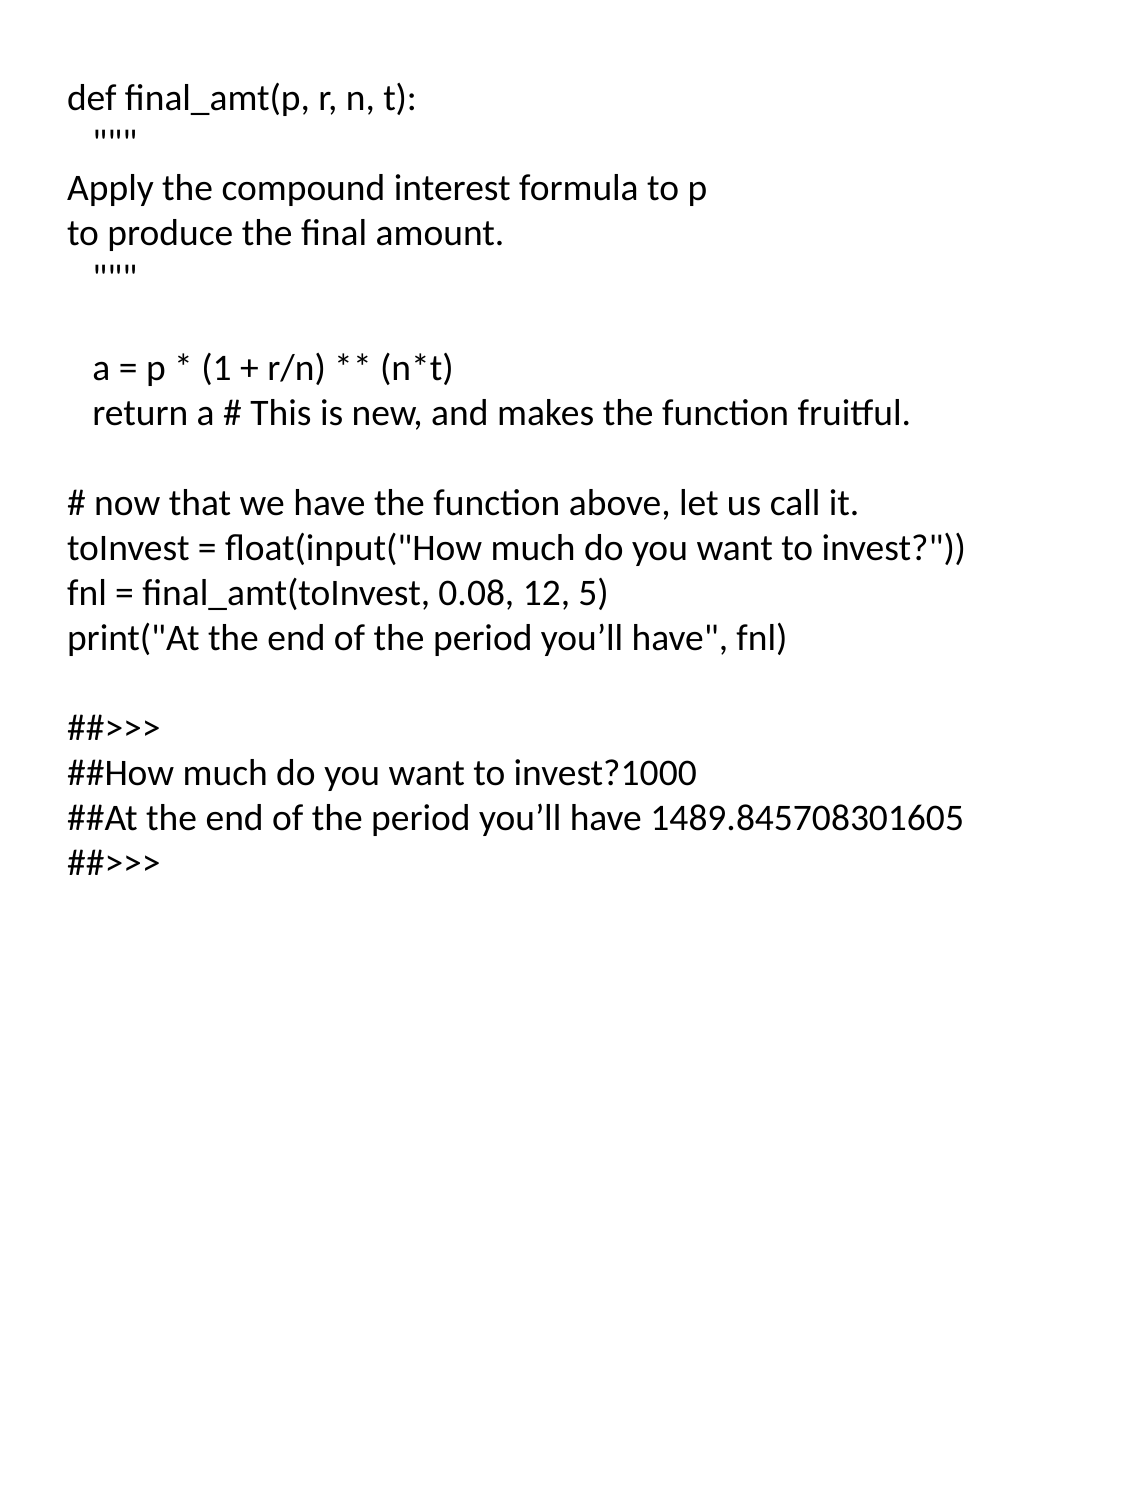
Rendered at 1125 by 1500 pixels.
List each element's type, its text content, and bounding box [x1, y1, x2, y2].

text_box def final_amt(p, r, n, t): """ Apply the compound interest formula to p to produce the final amount. """ a = p * (1 + r/n) ** (n*t) return a # This is new, and makes the function fruitful. # now that we have the function above, let us call it. toInvest = float(input("How much do you want to invest?")) fnl = final_amt(toInvest, 0.08, 12, 5) print("At the end of the period you’ll have", fnl) ##>>> ##How much do you want to invest?1000 ##At the end of the period you’ll have 1489.845708301605 ##>>> [52, 66, 982, 891]
